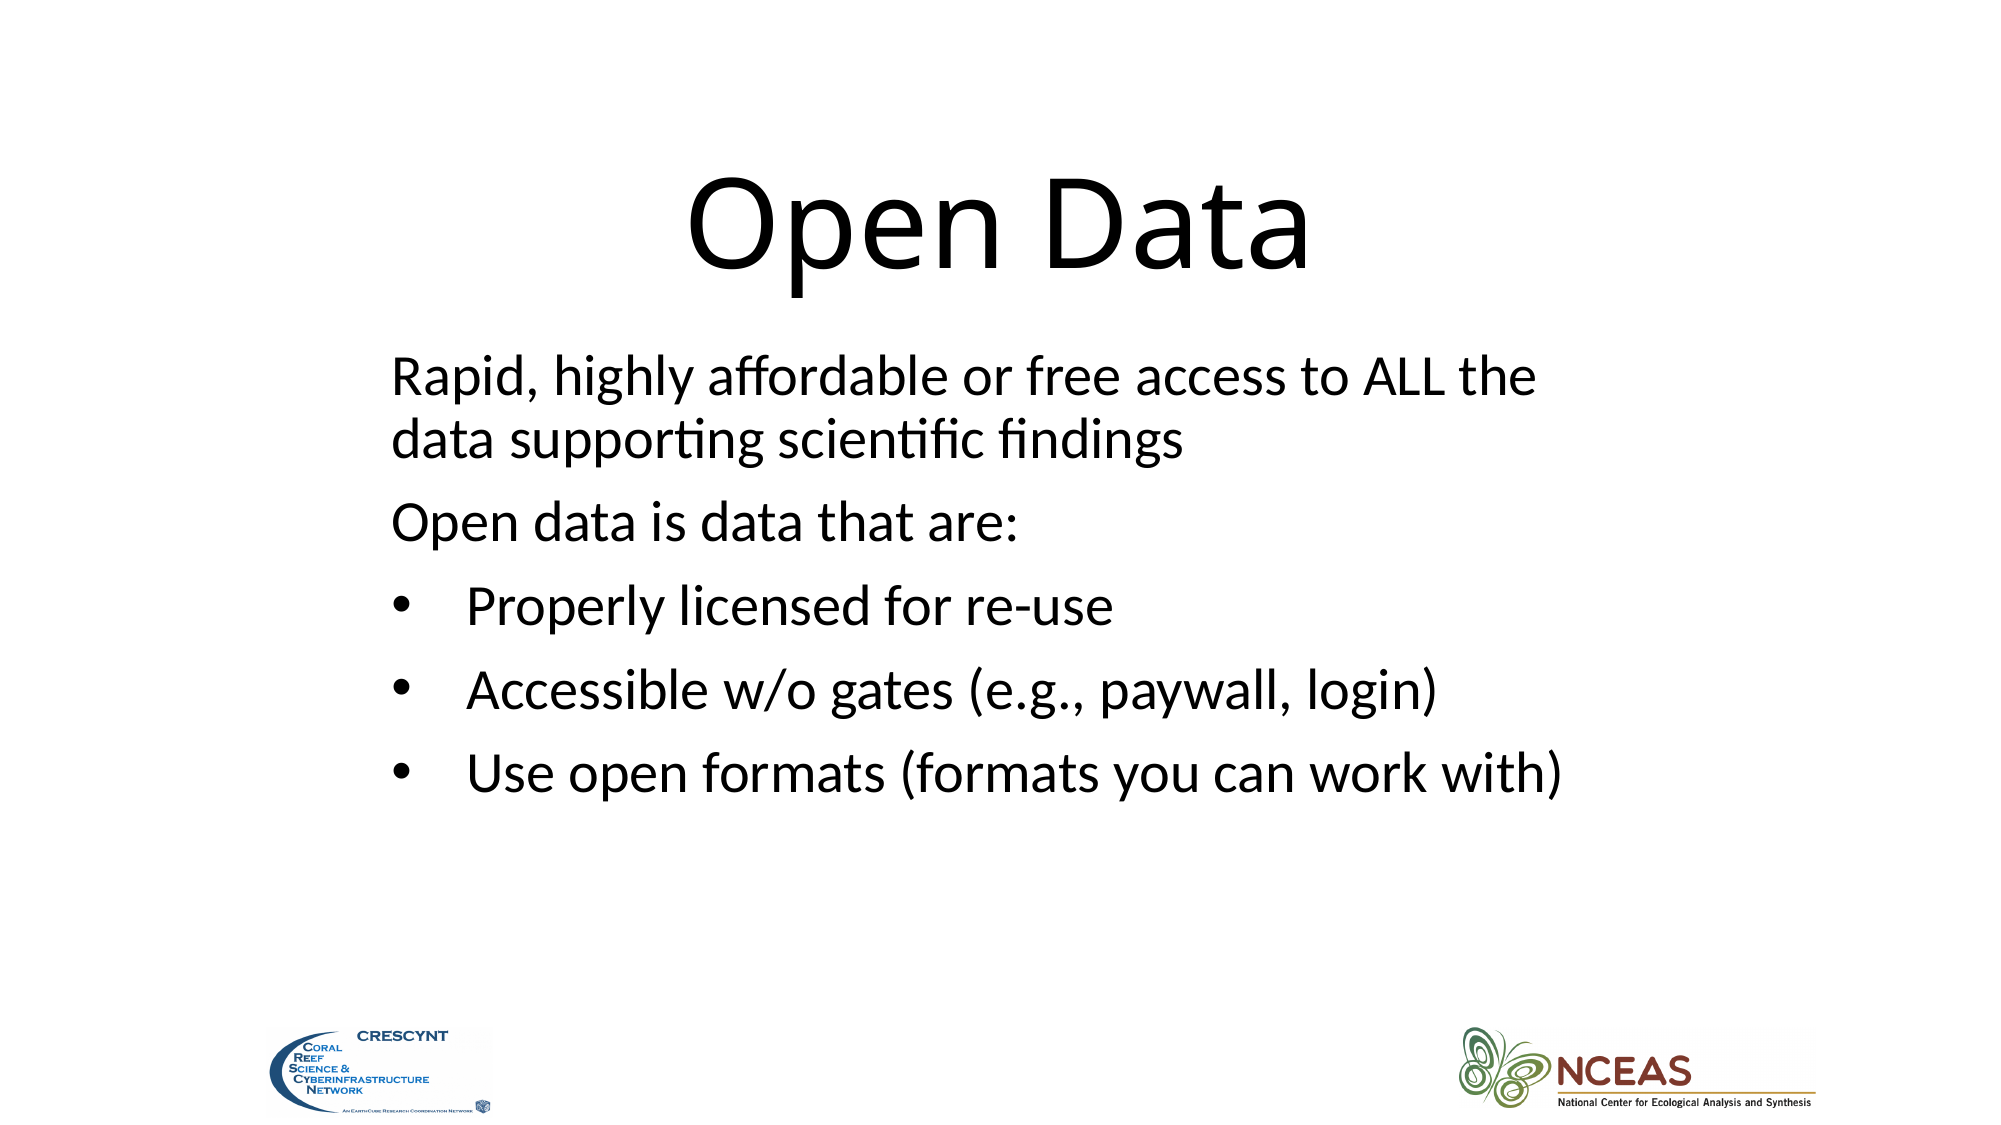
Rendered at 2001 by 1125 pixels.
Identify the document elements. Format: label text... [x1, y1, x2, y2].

picture [1459, 1027, 1816, 1108]
picture [266, 1027, 493, 1118]
title Open Data [362, 62, 1638, 304]
subtitle Rapid, highly affordable or free access to ALL the data supporting scientific findings Open data is data that are: Properly licensed for re-use Accessible w/o gates (e.g., paywall, login) Use open formats (formats you can work with) [376, 337, 1596, 828]
